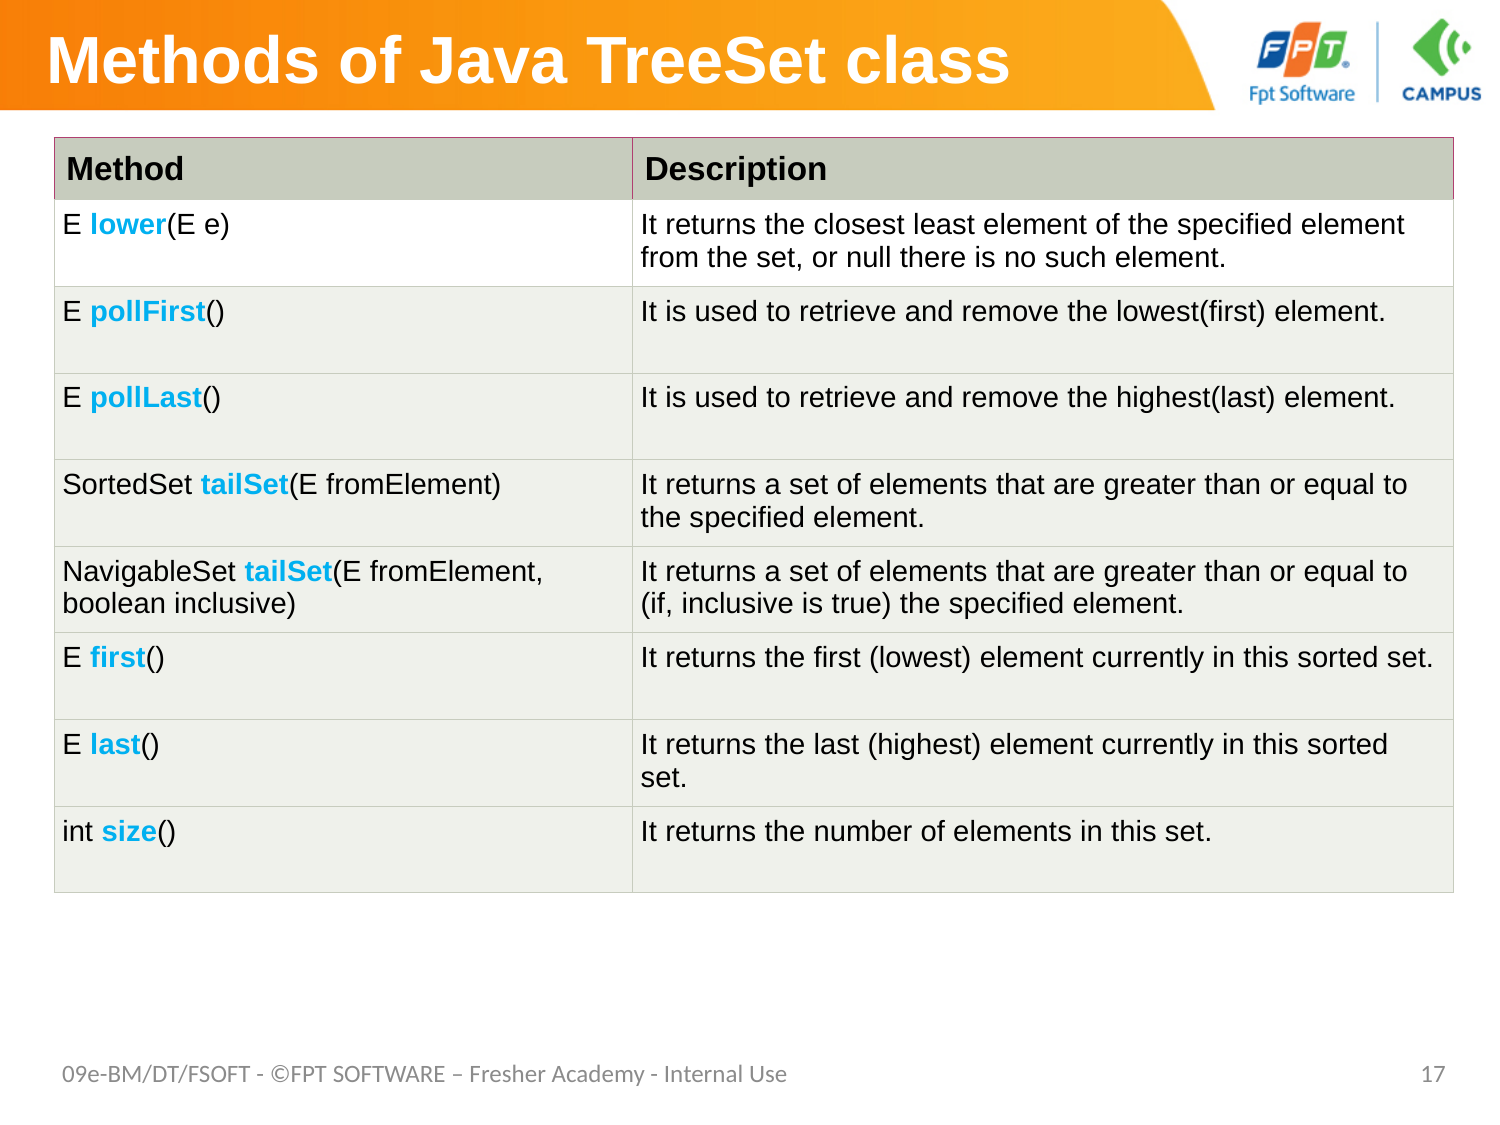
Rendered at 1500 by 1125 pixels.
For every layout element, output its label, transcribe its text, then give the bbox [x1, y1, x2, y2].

table_cell E last() [55, 720, 632, 806]
slide_number 17 [1074, 1042, 1461, 1103]
table_cell E pollLast() [55, 374, 632, 459]
table_header Description [633, 138, 1453, 199]
table_cell E lower(E e) [55, 200, 632, 286]
table_cell It is used to retrieve and remove the lowest(first) element. [633, 287, 1453, 373]
table_cell E first() [55, 633, 632, 719]
table_cell It returns a set of elements that are greater than or equal to the specified element. [633, 460, 1453, 546]
table_cell It returns the last (highest) element currently in this sorted set. [633, 720, 1453, 806]
footer 09e-BM/DT/FSOFT - ©FPT SOFTWARE – Fresher Academy - Internal Use [31, 1042, 820, 1103]
table_cell E pollFirst() [55, 287, 632, 373]
table_header Method [55, 138, 632, 199]
table_cell It is used to retrieve and remove the highest(last) element. [633, 374, 1453, 459]
table_cell It returns the first (lowest) element currently in this sorted set. [633, 633, 1453, 719]
table_cell It returns a set of elements that are greater than or equal to (if, inclusive is true) the specified element. [633, 547, 1453, 632]
table_cell It returns the number of elements in this set. [633, 807, 1453, 892]
table_cell int size() [55, 807, 632, 892]
table_cell It returns the closest least element of the specified element from the set, or null there is no such element. [633, 200, 1453, 286]
table_cell SortedSet tailSet(E fromElement) [55, 460, 632, 546]
picture [0, 0, 1500, 1125]
table_cell NavigableSet tailSet(E fromElement, boolean inclusive) [55, 547, 632, 632]
title Methods of Java TreeSet class [31, 3, 1461, 111]
